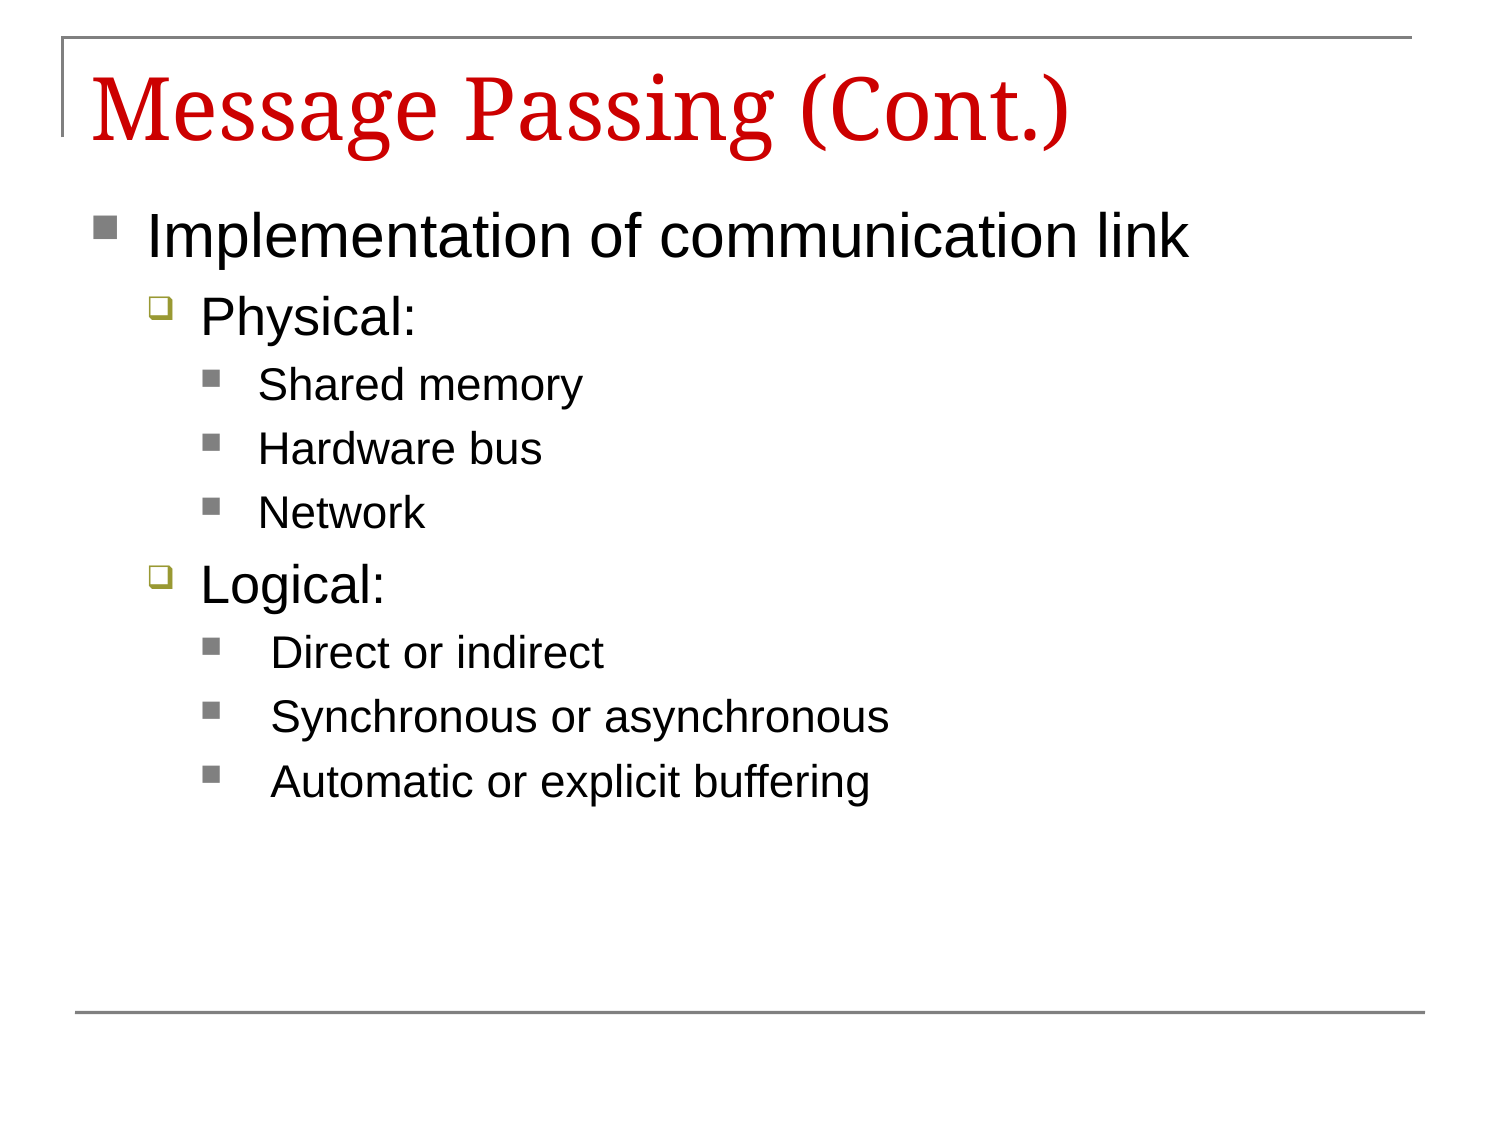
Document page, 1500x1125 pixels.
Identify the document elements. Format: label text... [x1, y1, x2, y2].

list Implementation of communication link Physical: Shared memory Hardware bus Network Logical: Direct or indirect Synchronous or asynchronous Automatic or explicit buffering [75, 187, 1425, 1006]
title Message Passing (Cont.) [75, 45, 1425, 163]
